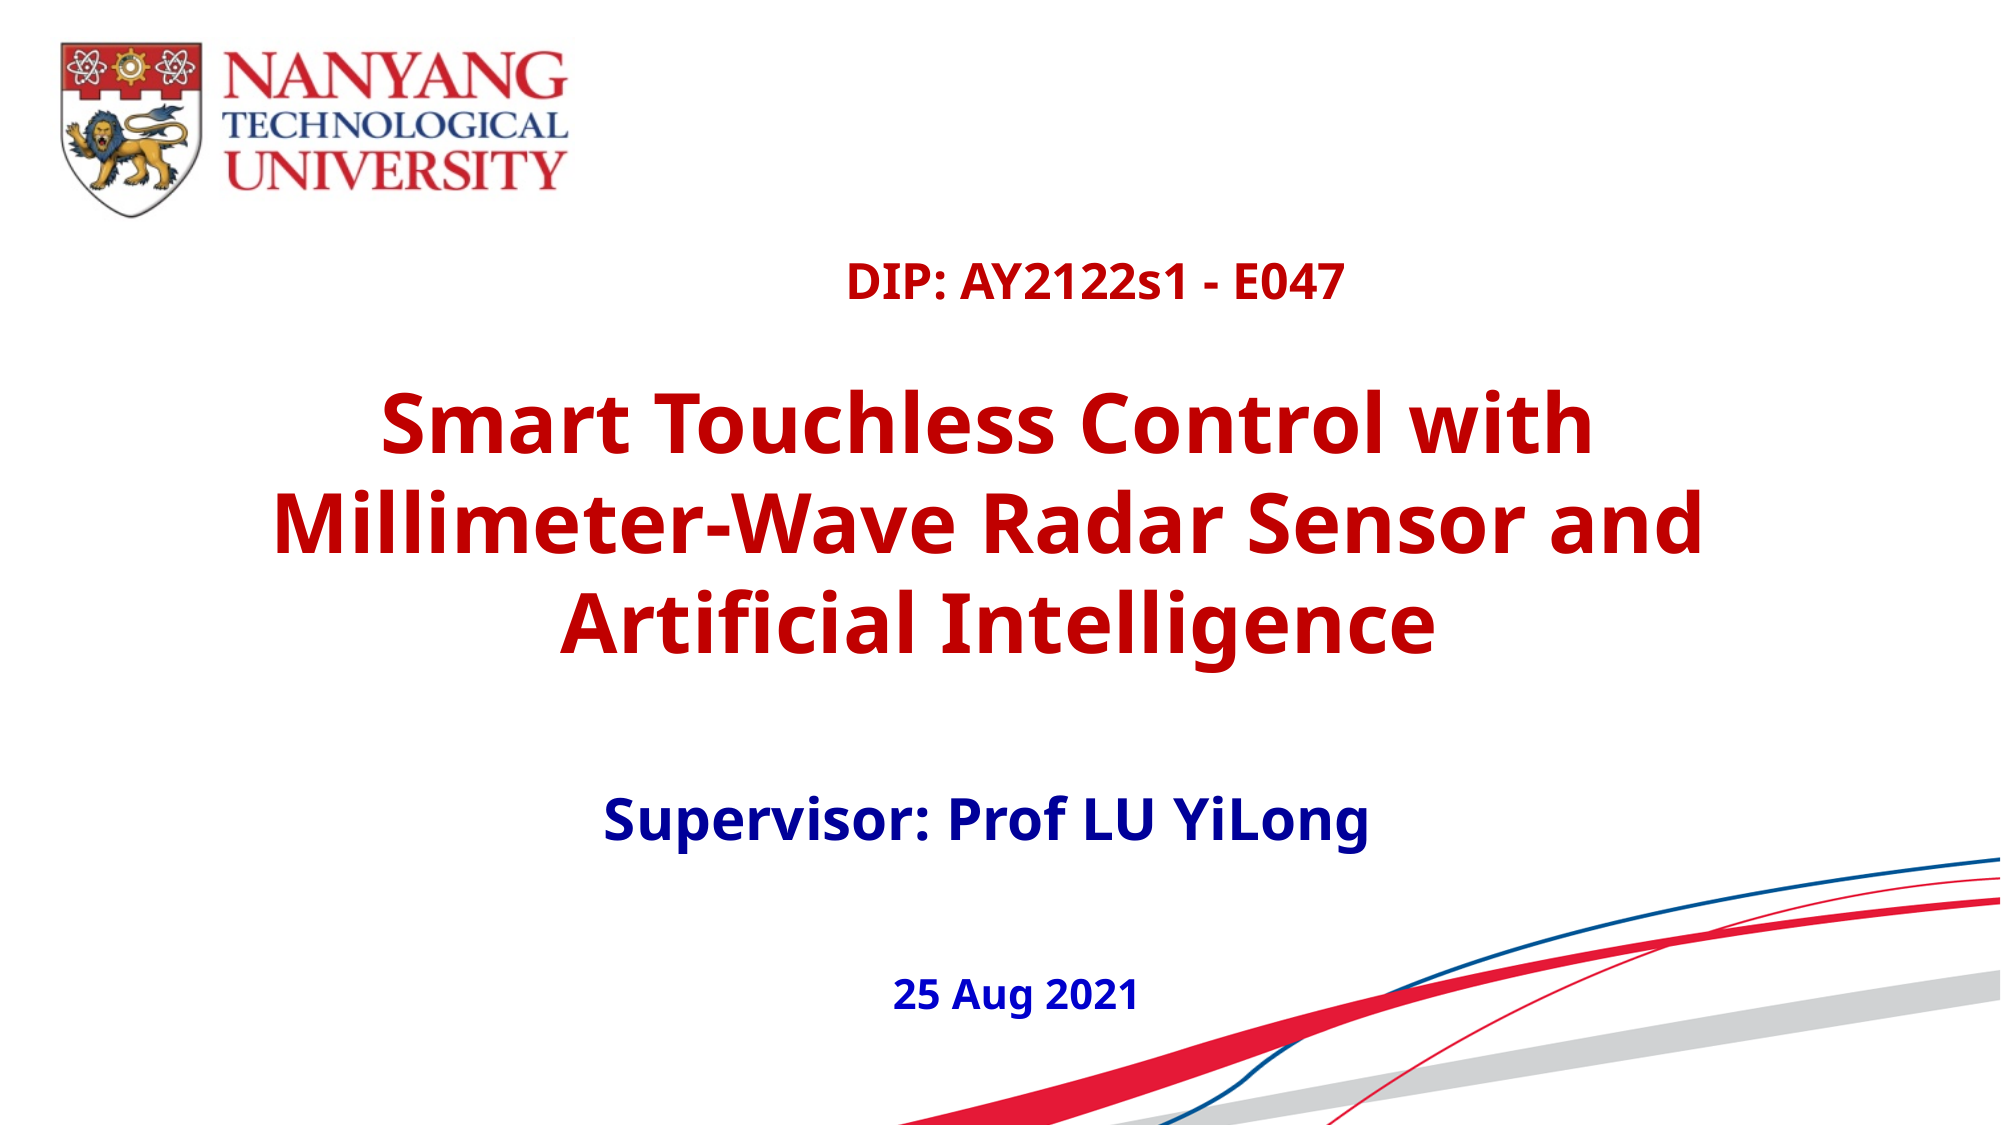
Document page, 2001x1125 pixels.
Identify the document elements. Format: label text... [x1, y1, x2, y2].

picture [50, 37, 575, 225]
text_box 25 Aug 2021 [878, 960, 1156, 1025]
picture [1, 812, 2001, 1125]
subtitle Supervisor: Prof LU YiLong [462, 774, 1513, 888]
title Smart Touchless Control with Millimeter-Wave Radar Sensor and Artificial Intelligence [75, 362, 1925, 670]
text_box DIP: AY2122s1 - E047 [830, 242, 1361, 317]
